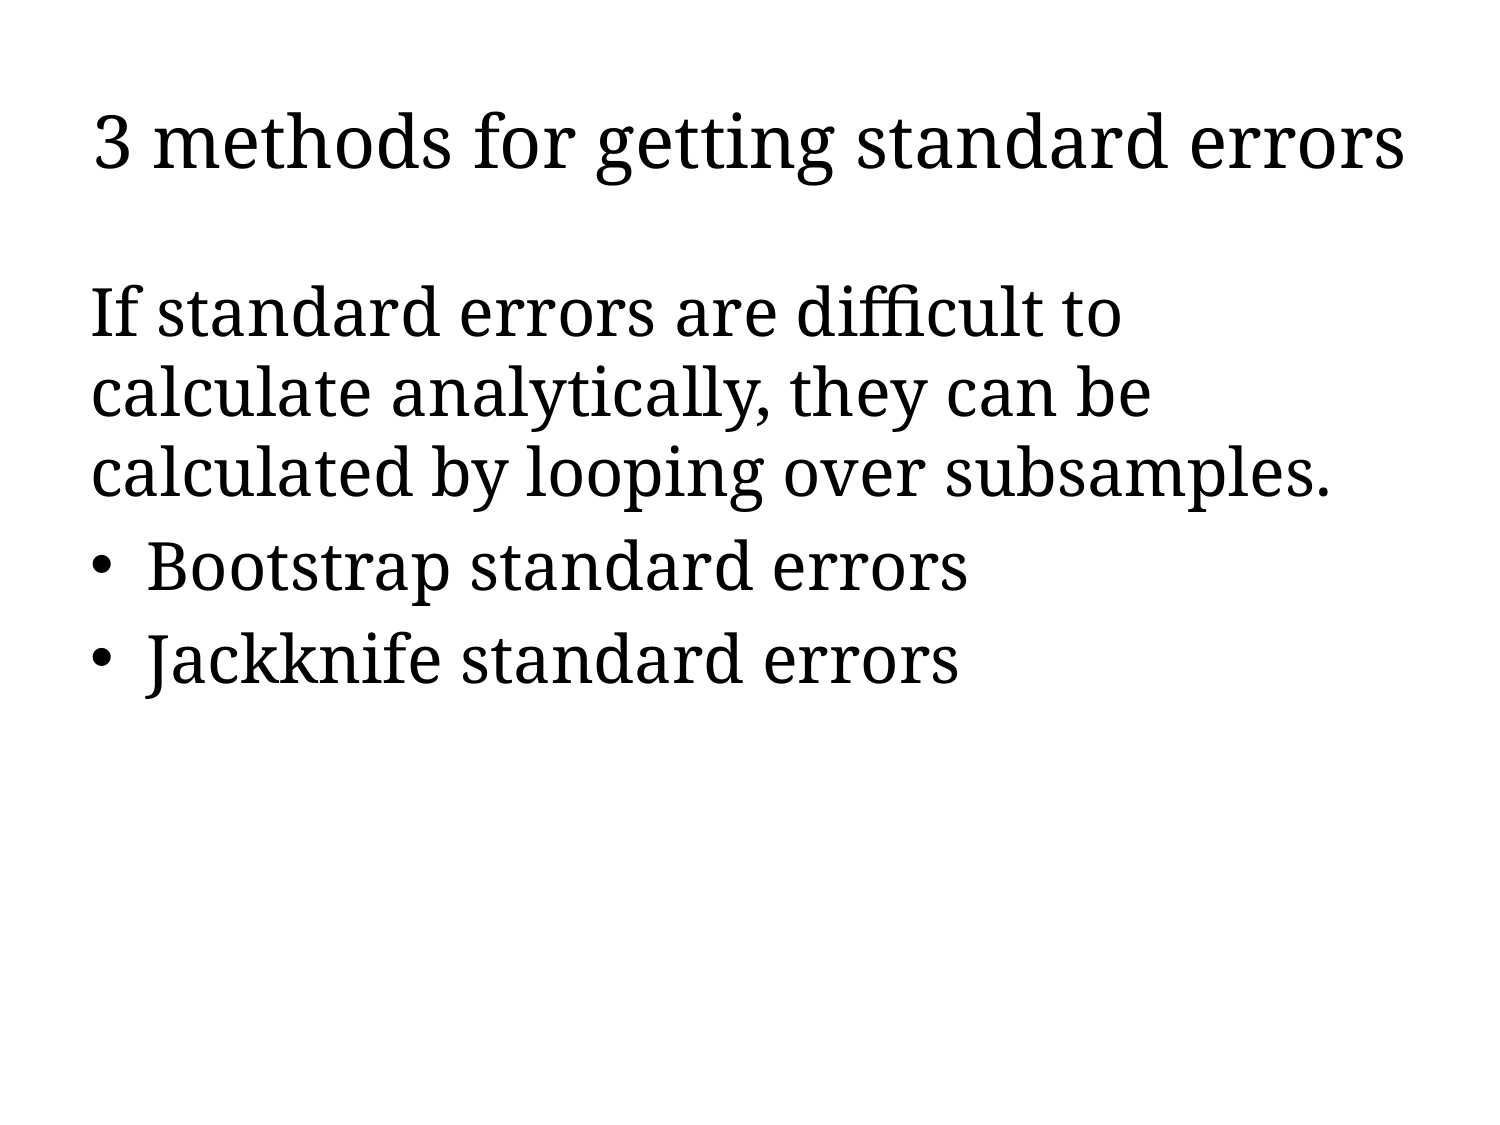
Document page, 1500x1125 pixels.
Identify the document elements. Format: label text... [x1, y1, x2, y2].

title 3 methods for getting standard errors [75, 45, 1425, 233]
list If standard errors are difficult to calculate analytically, they can be calculated by looping over subsamples. Bootstrap standard errors Jackknife standard errors [75, 262, 1425, 1005]
